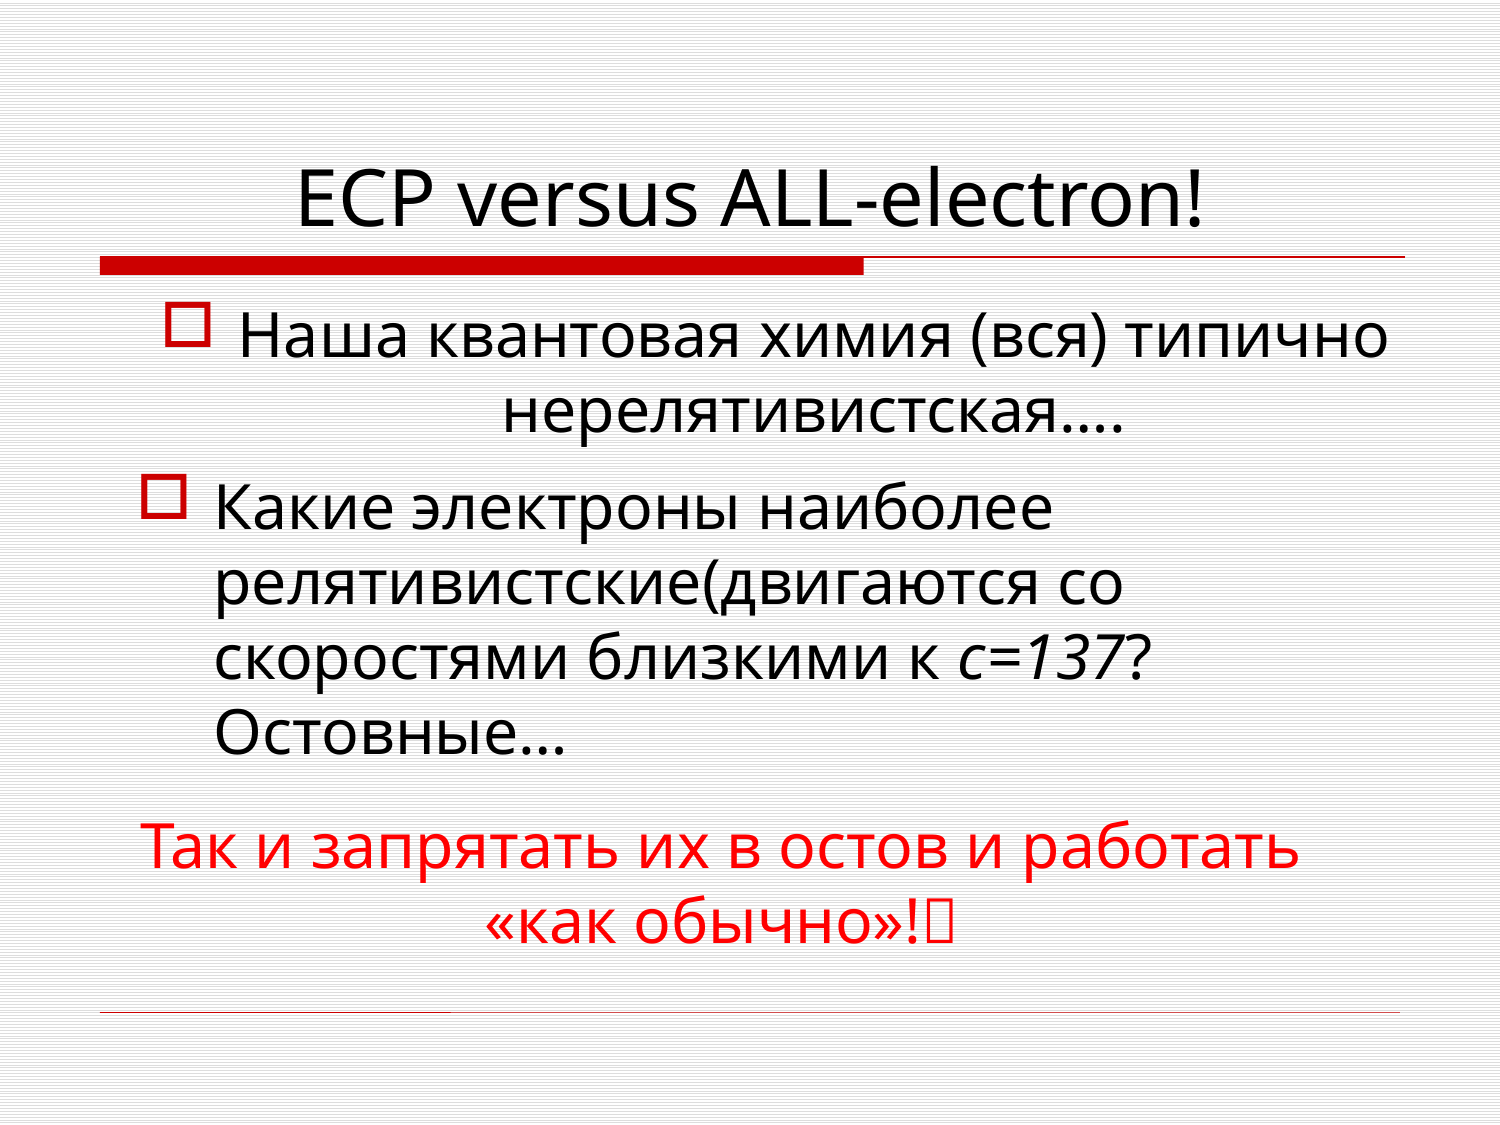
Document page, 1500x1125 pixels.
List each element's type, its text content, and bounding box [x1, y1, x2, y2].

list Наша квантовая химия (вся) типично нерелятивистская…. [92, 287, 1459, 457]
text_box Так и запрятать их в остов и работать «как обычно»! [92, 798, 1351, 1035]
list Какие электроны наиболее релятивистские(двигаются со скоростями близкими к c=137? Остовные… [121, 459, 1380, 776]
title ECP versus ALL-electron! [94, 50, 1407, 250]
